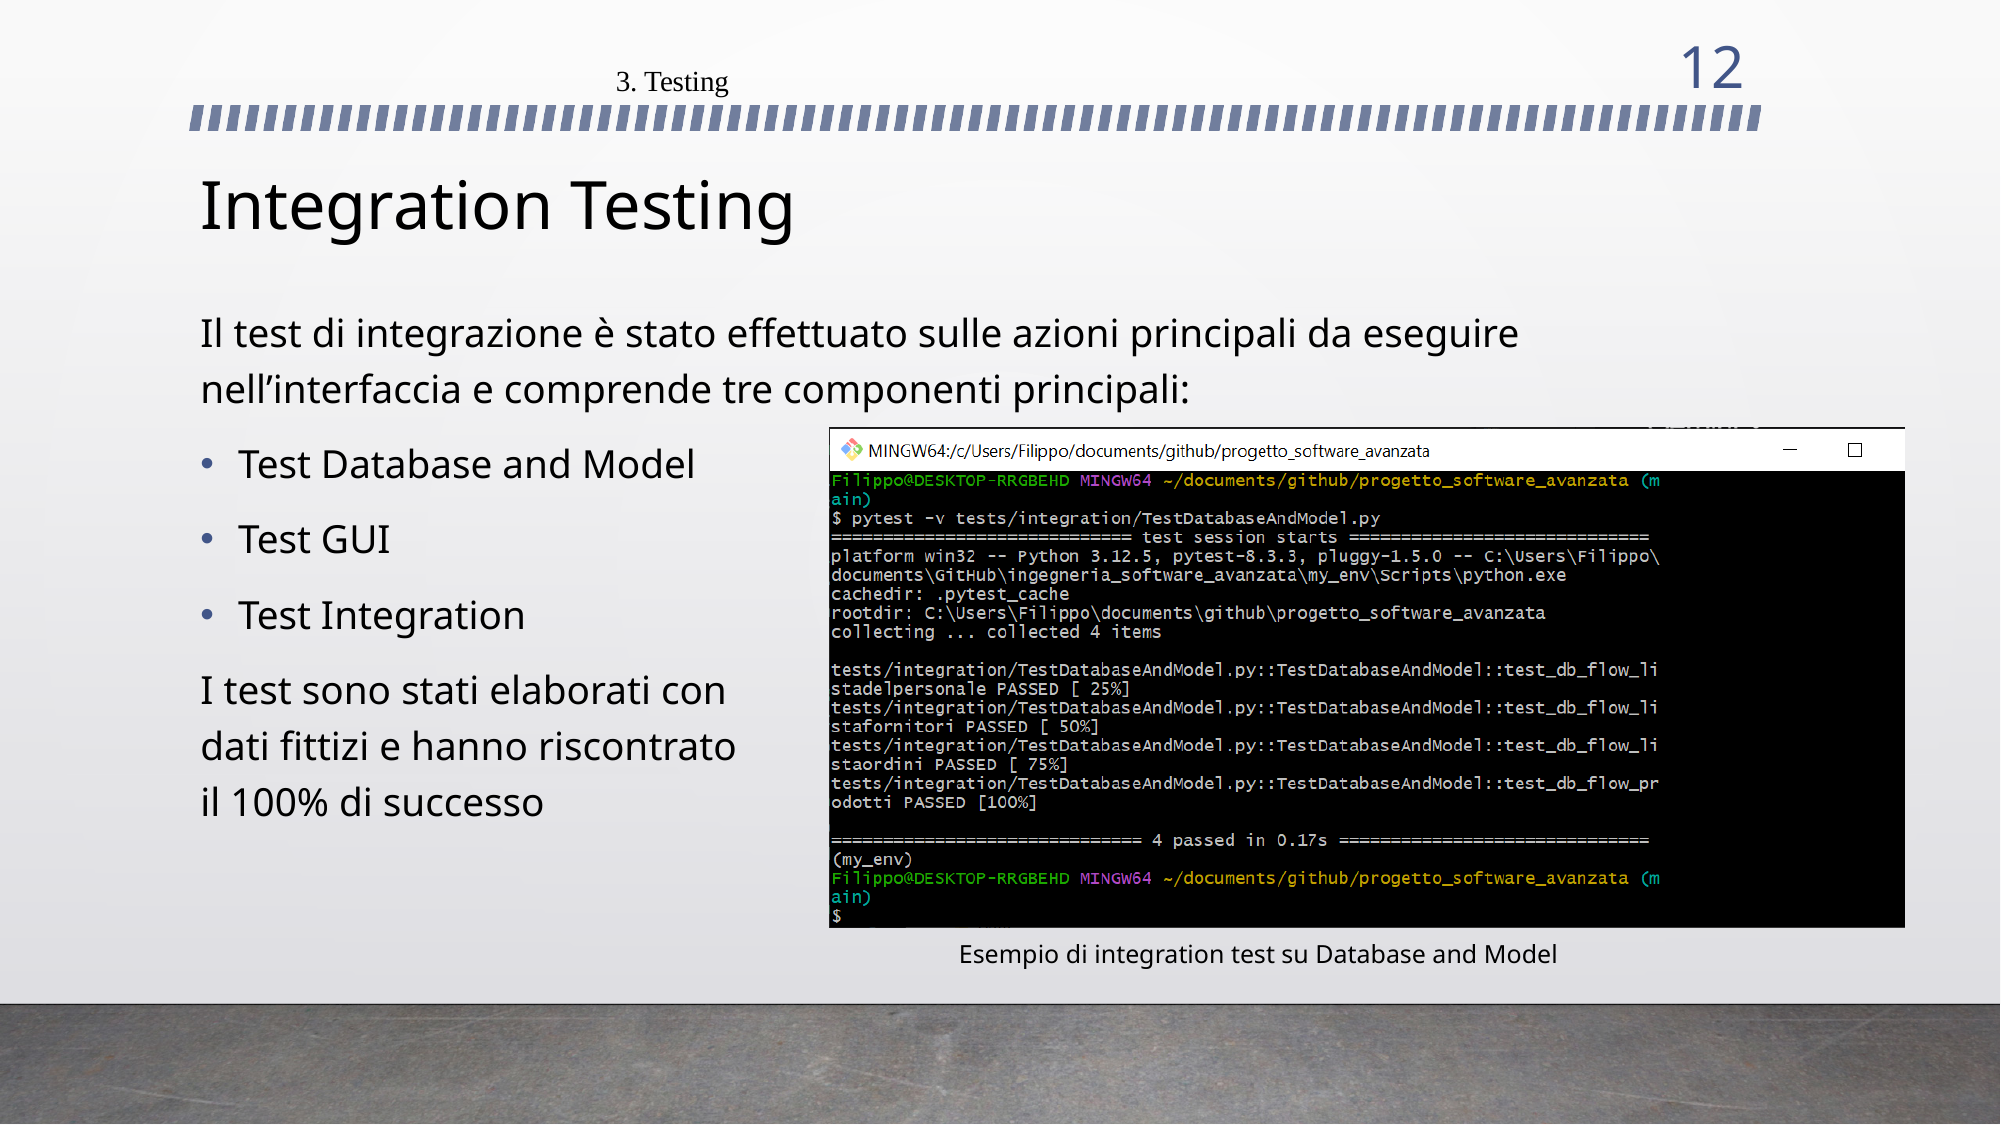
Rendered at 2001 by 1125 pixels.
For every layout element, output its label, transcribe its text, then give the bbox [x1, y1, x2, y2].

picture [0, 1004, 2000, 1124]
footer 3. Testing [185, 54, 1160, 105]
title Integration Testing [185, 164, 1761, 292]
slide_number 12 [1626, 22, 1760, 106]
list Il test di integrazione è stato effettuato sulle azioni principali da eseguire nell’interfaccia e comprende tre componenti principali: Test Database and Model Test GUI Test Integration I test sono stati elaborati con dati fittizi e hanno riscontrato il 100% di successo [185, 292, 1761, 833]
picture [829, 426, 1905, 928]
text_box Esempio di integration test su Database and Model [944, 930, 1574, 976]
